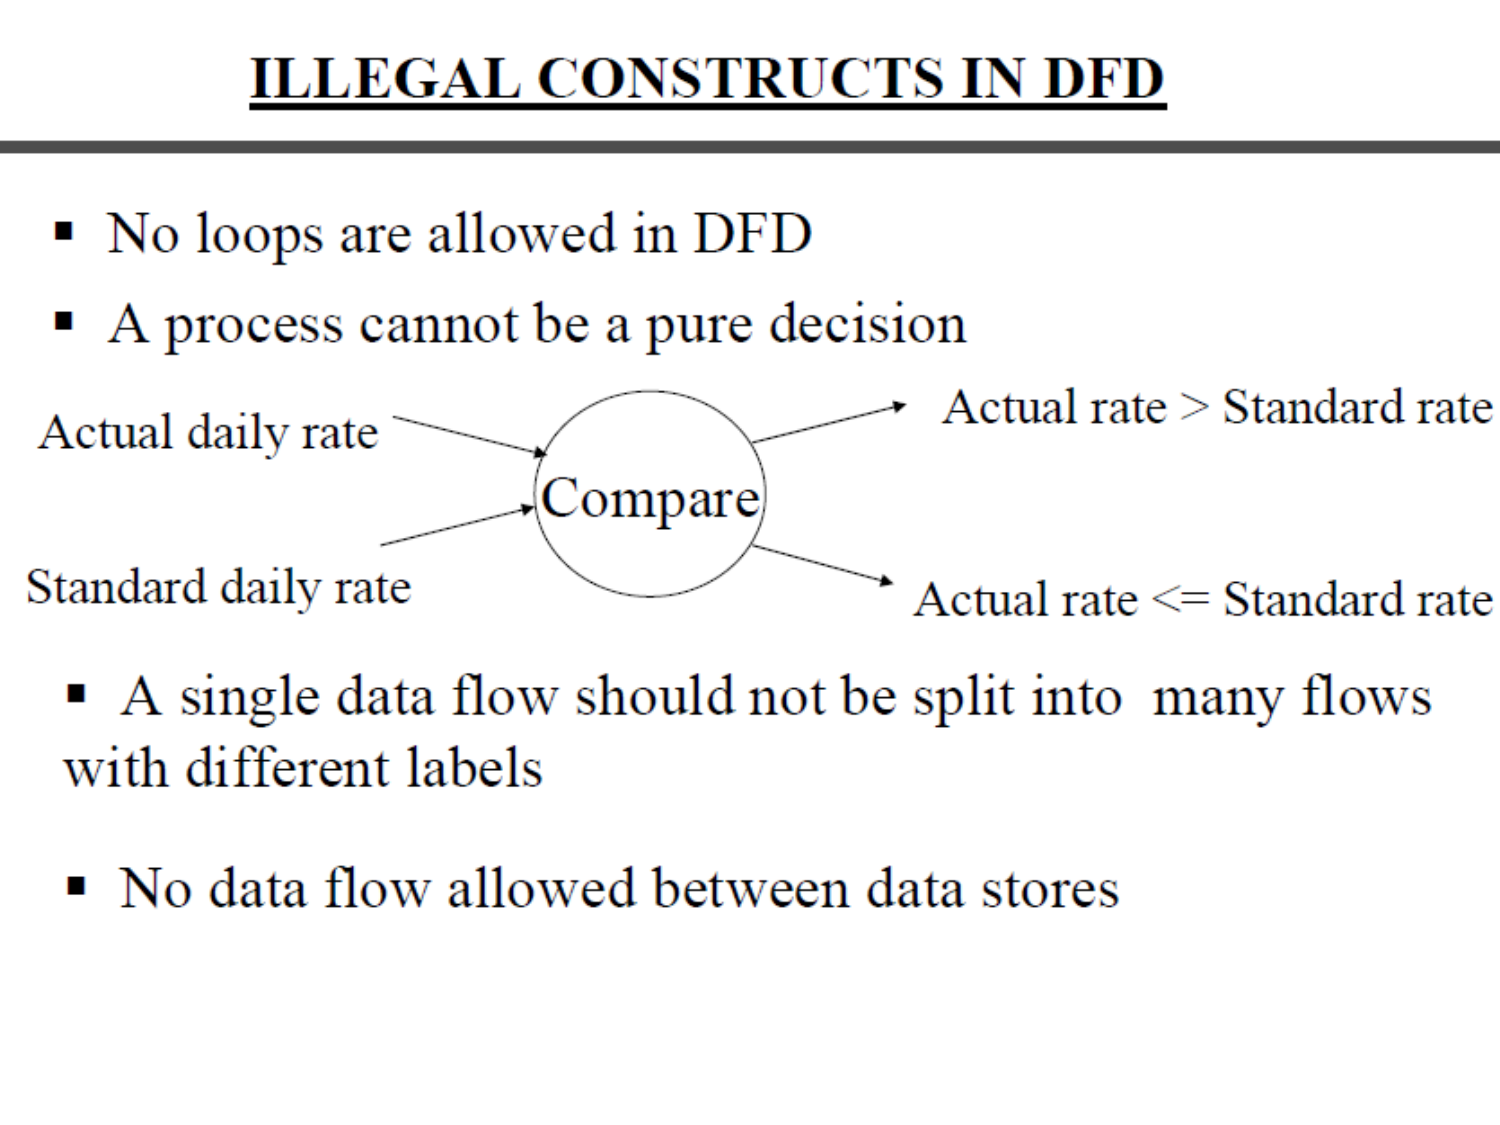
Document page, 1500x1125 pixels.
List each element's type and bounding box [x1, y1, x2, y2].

picture [0, 0, 1500, 985]
